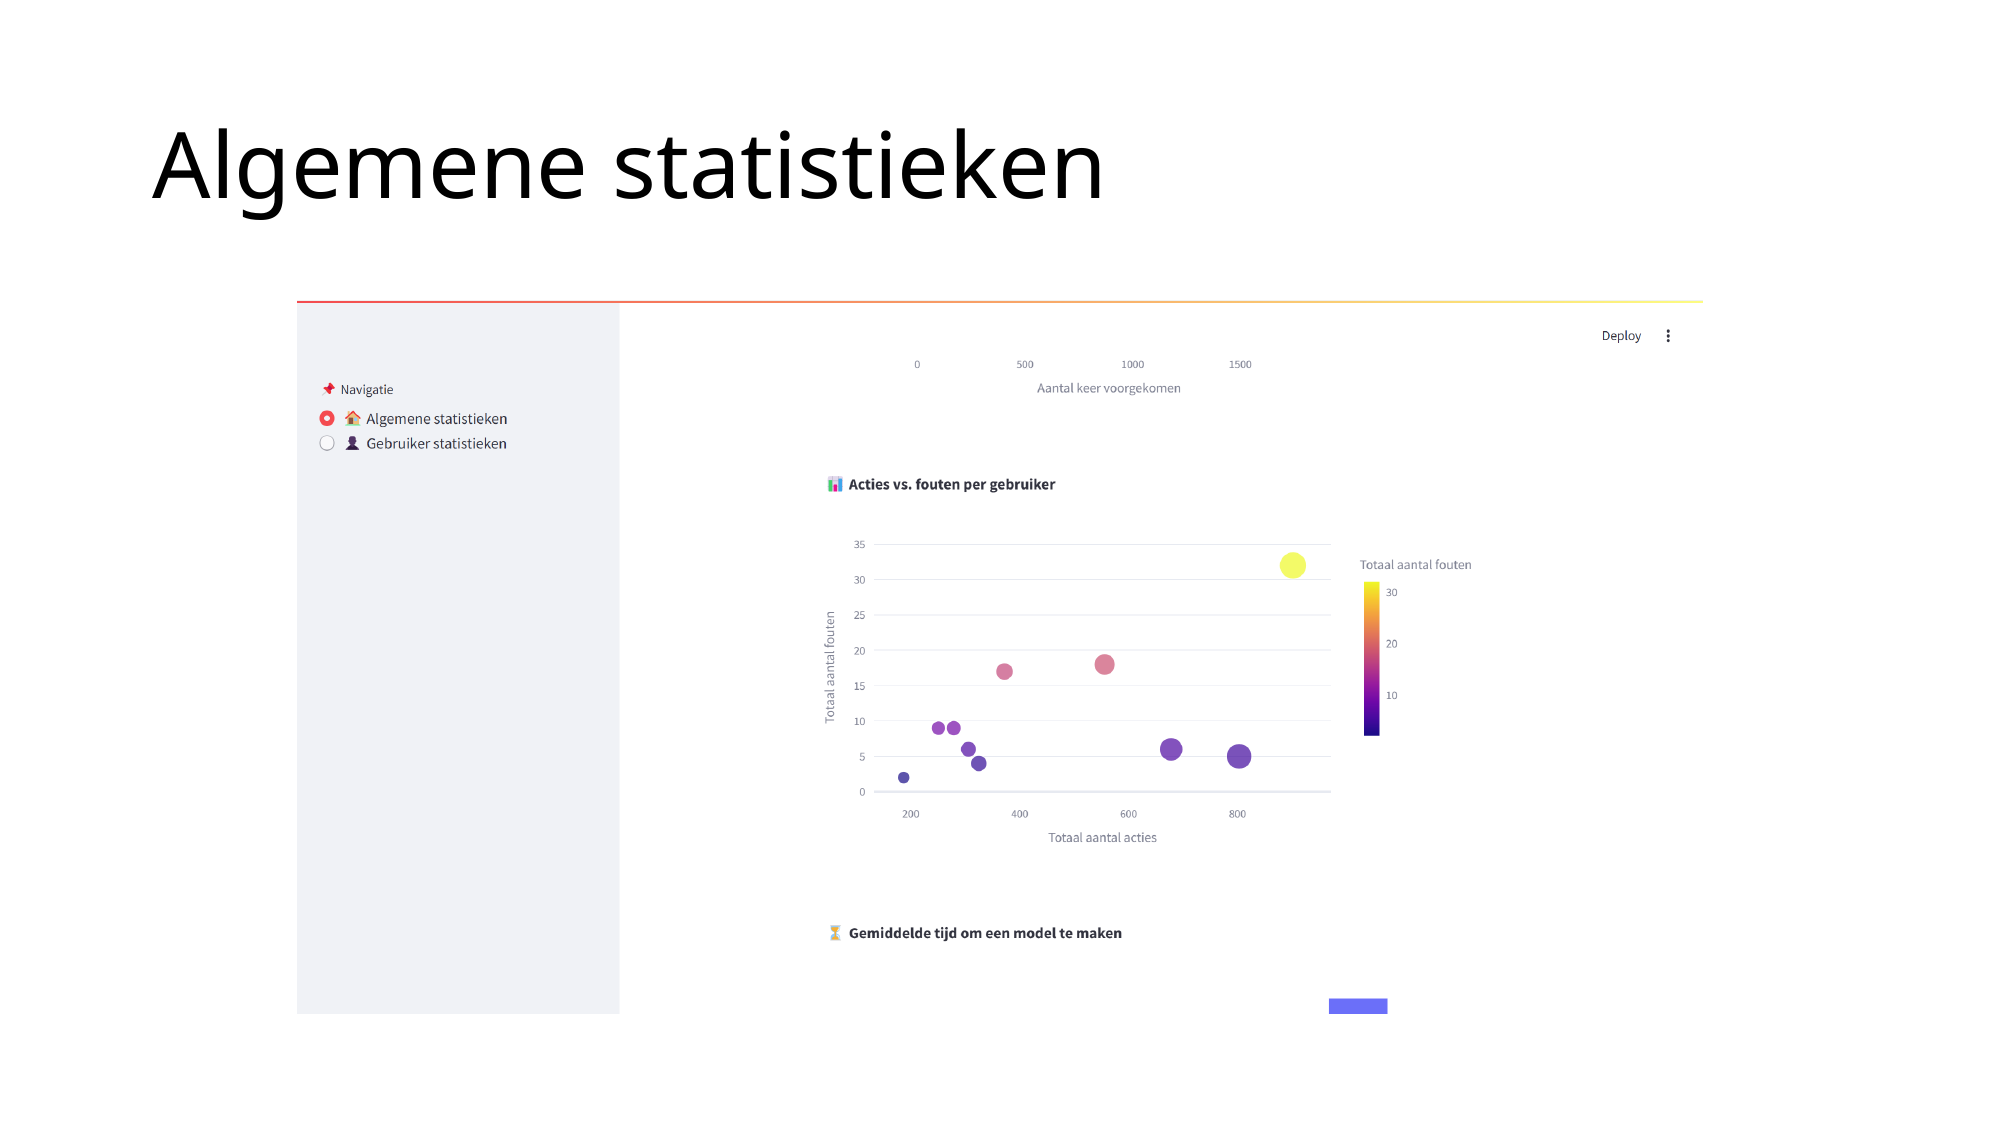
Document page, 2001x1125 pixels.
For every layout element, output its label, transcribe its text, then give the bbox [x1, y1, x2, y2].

title Algemene statistieken [137, 59, 1863, 278]
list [296, 298, 1704, 1014]
